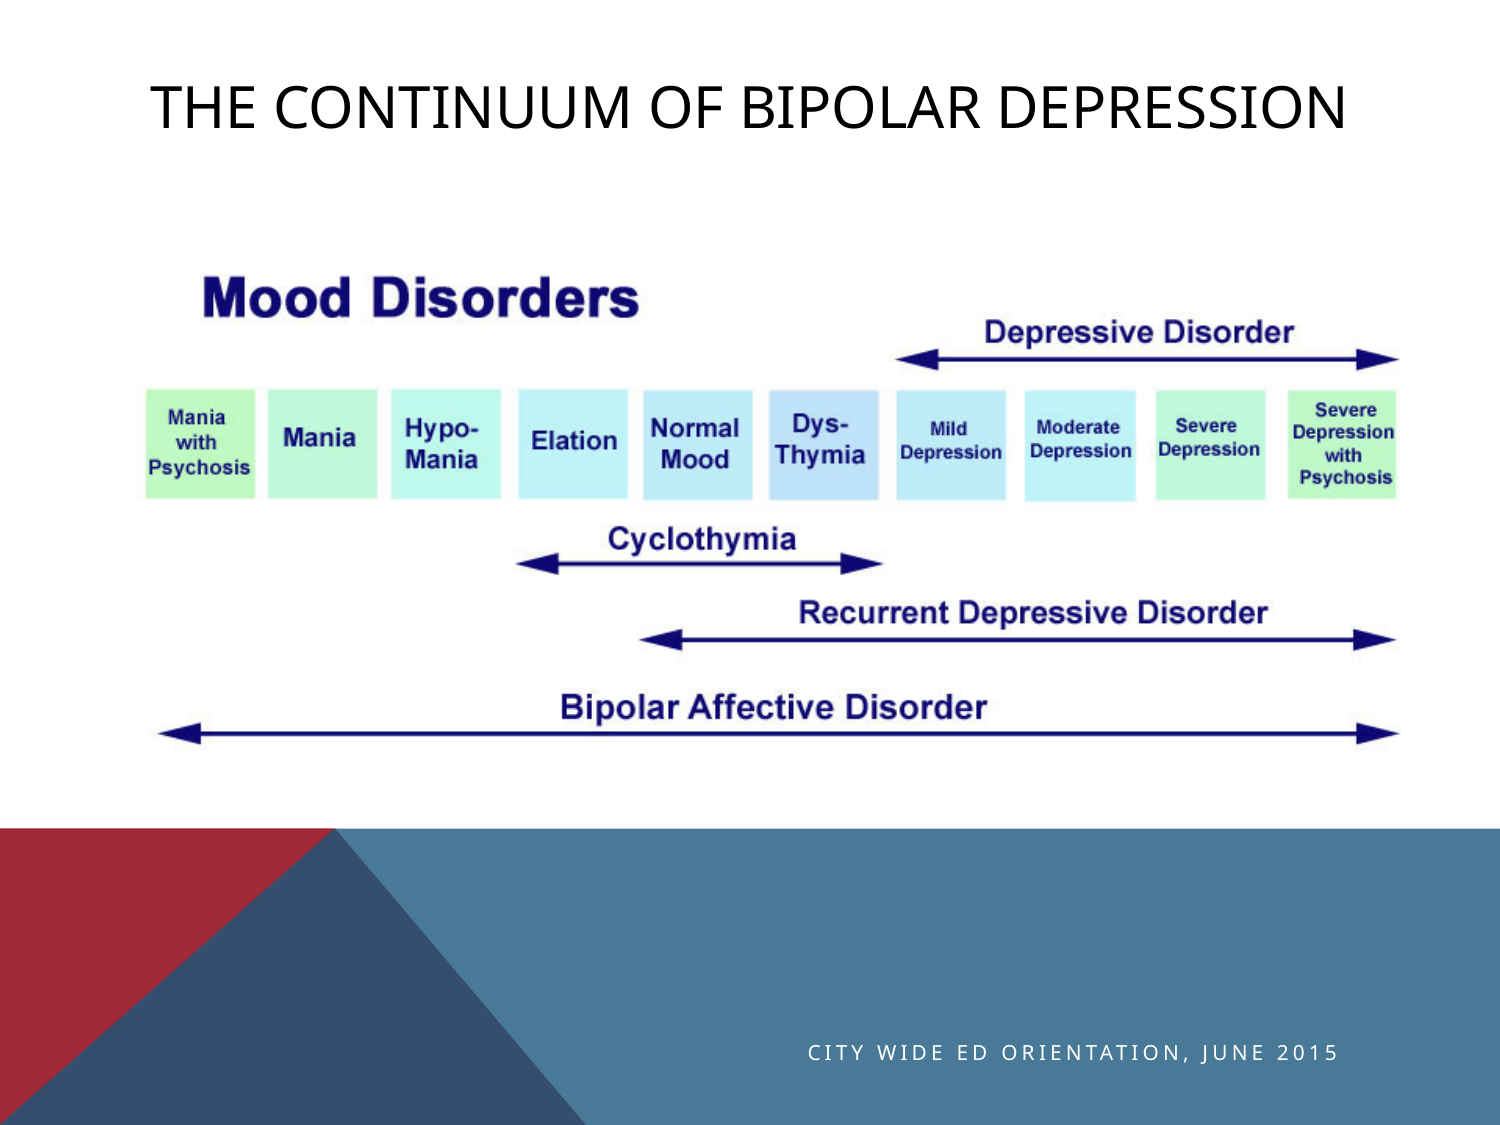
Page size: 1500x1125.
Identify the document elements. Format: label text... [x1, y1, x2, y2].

footer City Wide ED Orientation, June 2015 [577, 1031, 1352, 1076]
picture [137, 224, 1402, 807]
title The continuum of bipolar depression [135, 60, 1369, 150]
